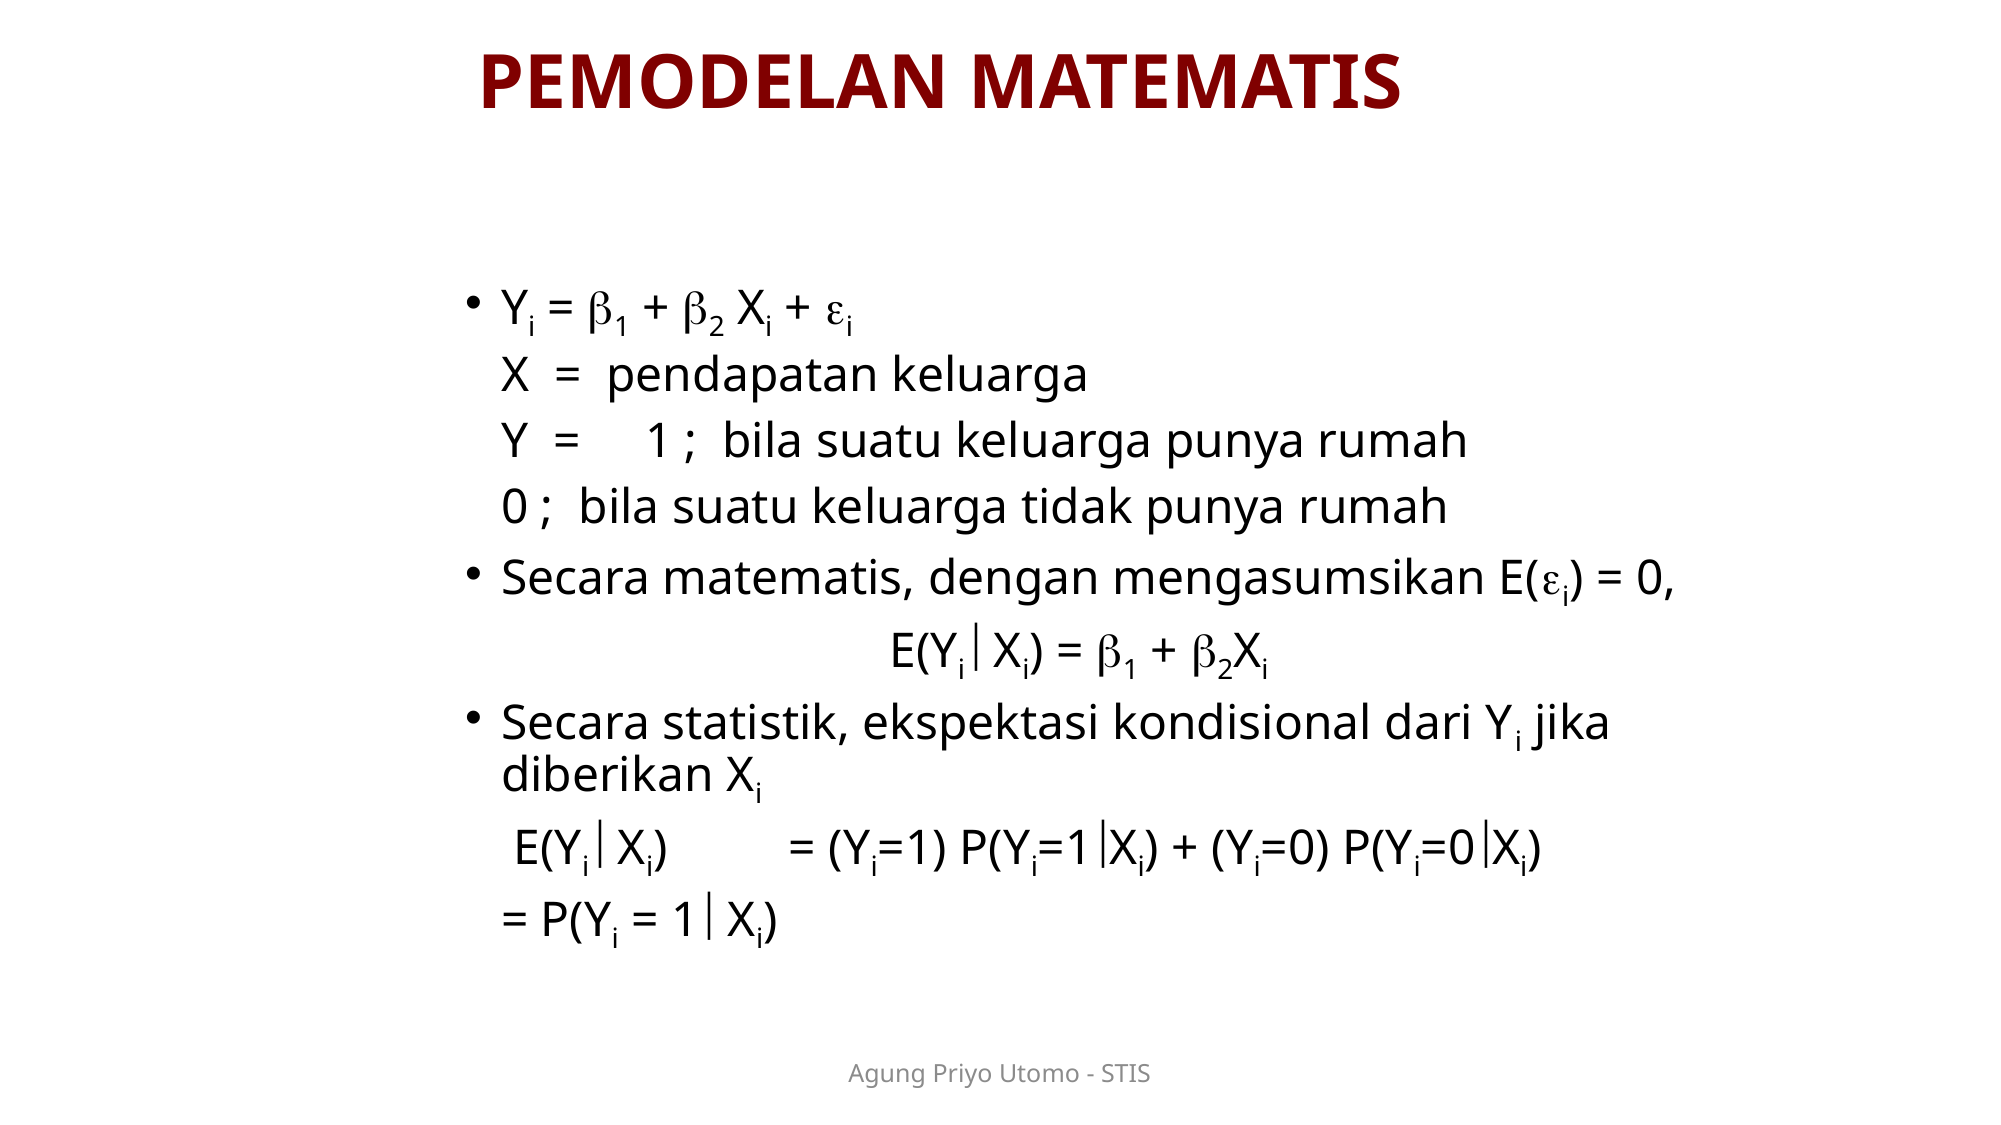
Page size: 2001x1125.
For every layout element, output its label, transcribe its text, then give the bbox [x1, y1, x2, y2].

list Yi = 1 + 2 Xi + i X = pendapatan keluarga Y = 1 ; bila suatu keluarga punya rumah 0 ; bila suatu keluarga tidak punya rumah Secara matematis, dengan mengasumsikan E(i) = 0, E(Yi Xi) = 1 + 2Xi Secara statistik, ekspektasi kondisional dari Yi jika diberikan Xi E(Yi Xi) = (Yi=1) P(Yi=1Xi) + (Yi=0) P(Yi=0Xi) = P(Yi = 1 Xi) [450, 275, 1725, 963]
title PEMODELAN MATEMATIS [462, 31, 1688, 138]
footer Agung Priyo Utomo - STIS [662, 1042, 1338, 1103]
